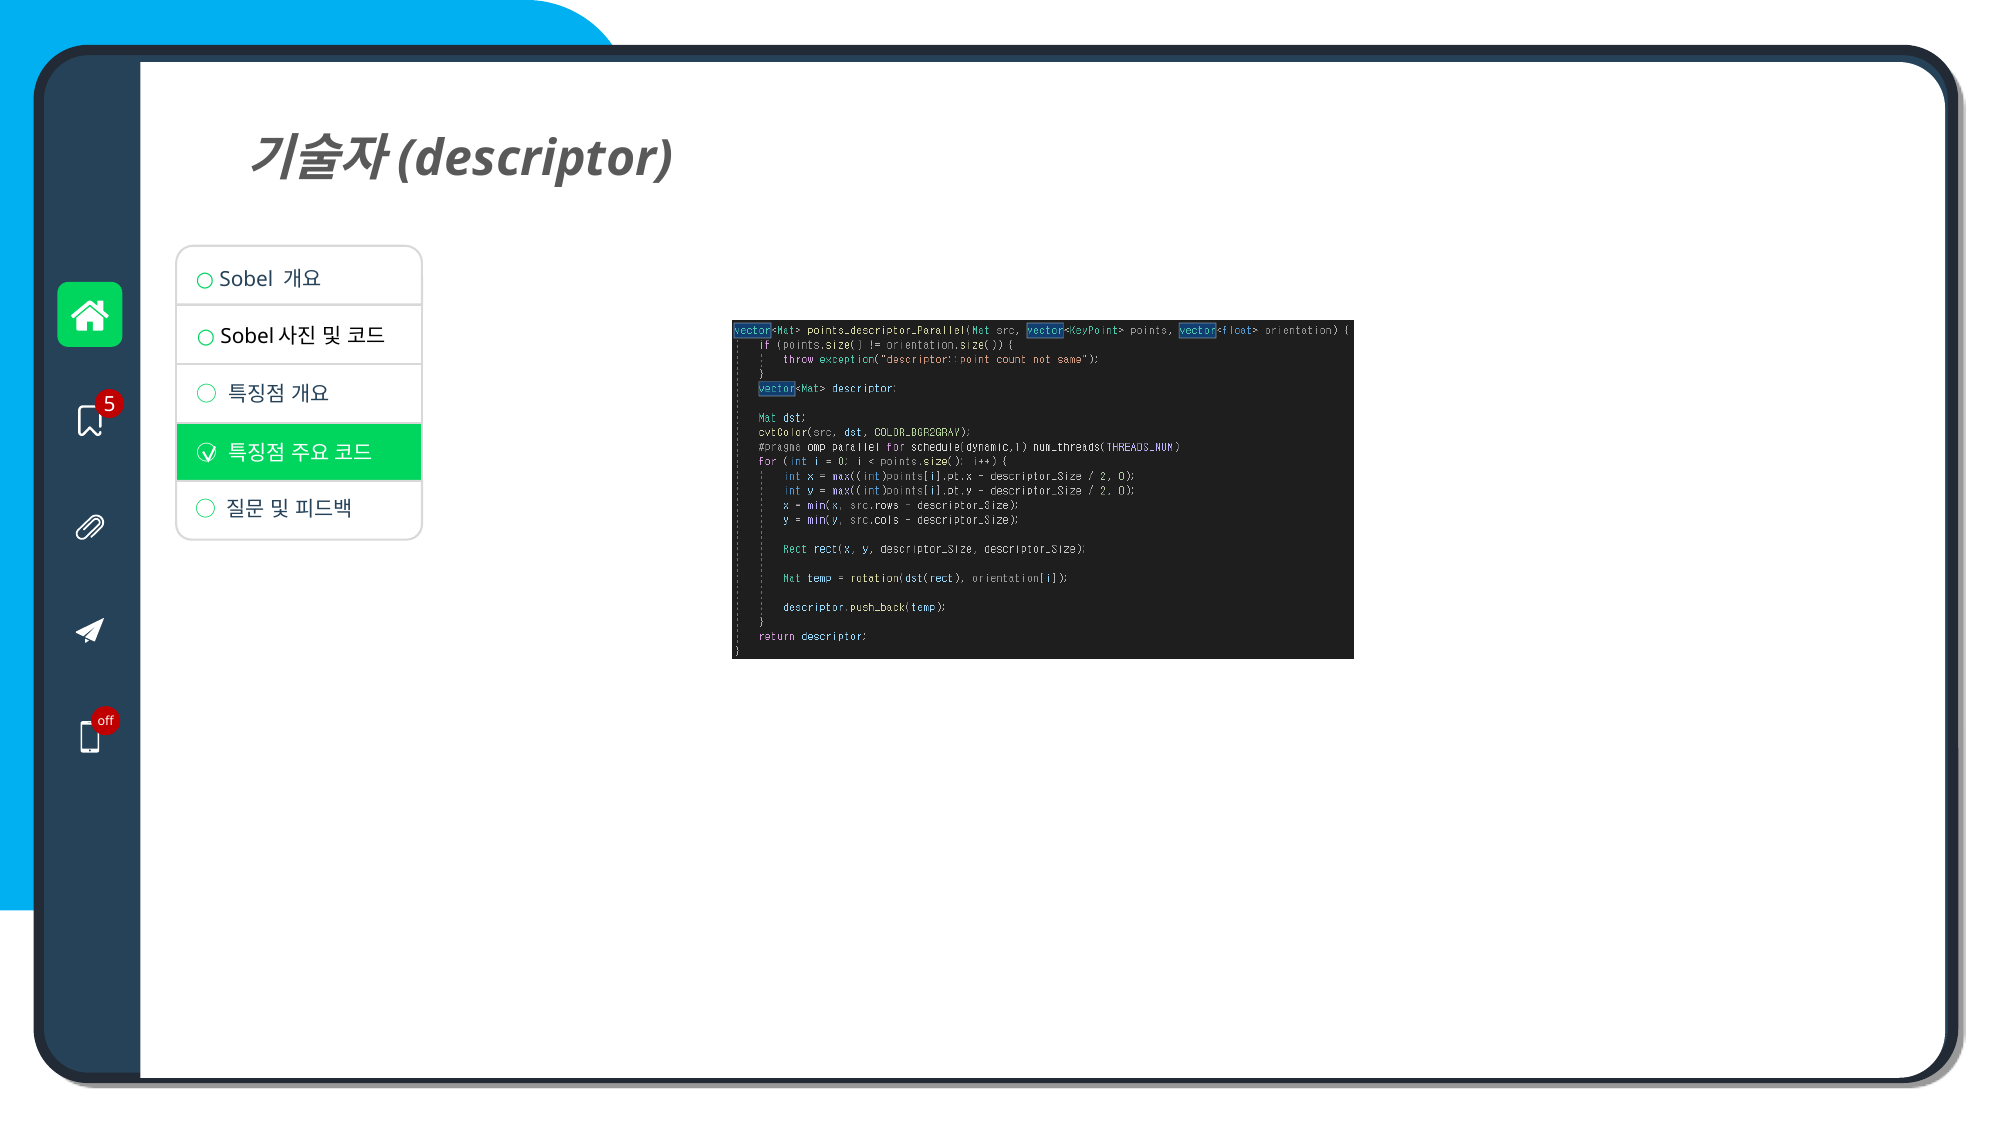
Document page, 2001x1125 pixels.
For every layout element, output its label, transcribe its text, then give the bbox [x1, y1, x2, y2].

text_box [56, 280, 124, 348]
text_box [80, 721, 100, 753]
text_box [78, 405, 102, 437]
text_box 기술자(descriptor) [233, 88, 1234, 193]
text_box 5 [93, 387, 125, 420]
text_box [0, 0, 616, 912]
picture [732, 320, 1354, 659]
text_box off [90, 705, 122, 737]
text_box [75, 514, 105, 540]
text_box [37, 48, 1955, 1079]
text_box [71, 300, 109, 331]
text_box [176, 245, 422, 540]
chart [490, 238, 1767, 1023]
text_box [139, 61, 1947, 1079]
text_box [75, 618, 104, 643]
